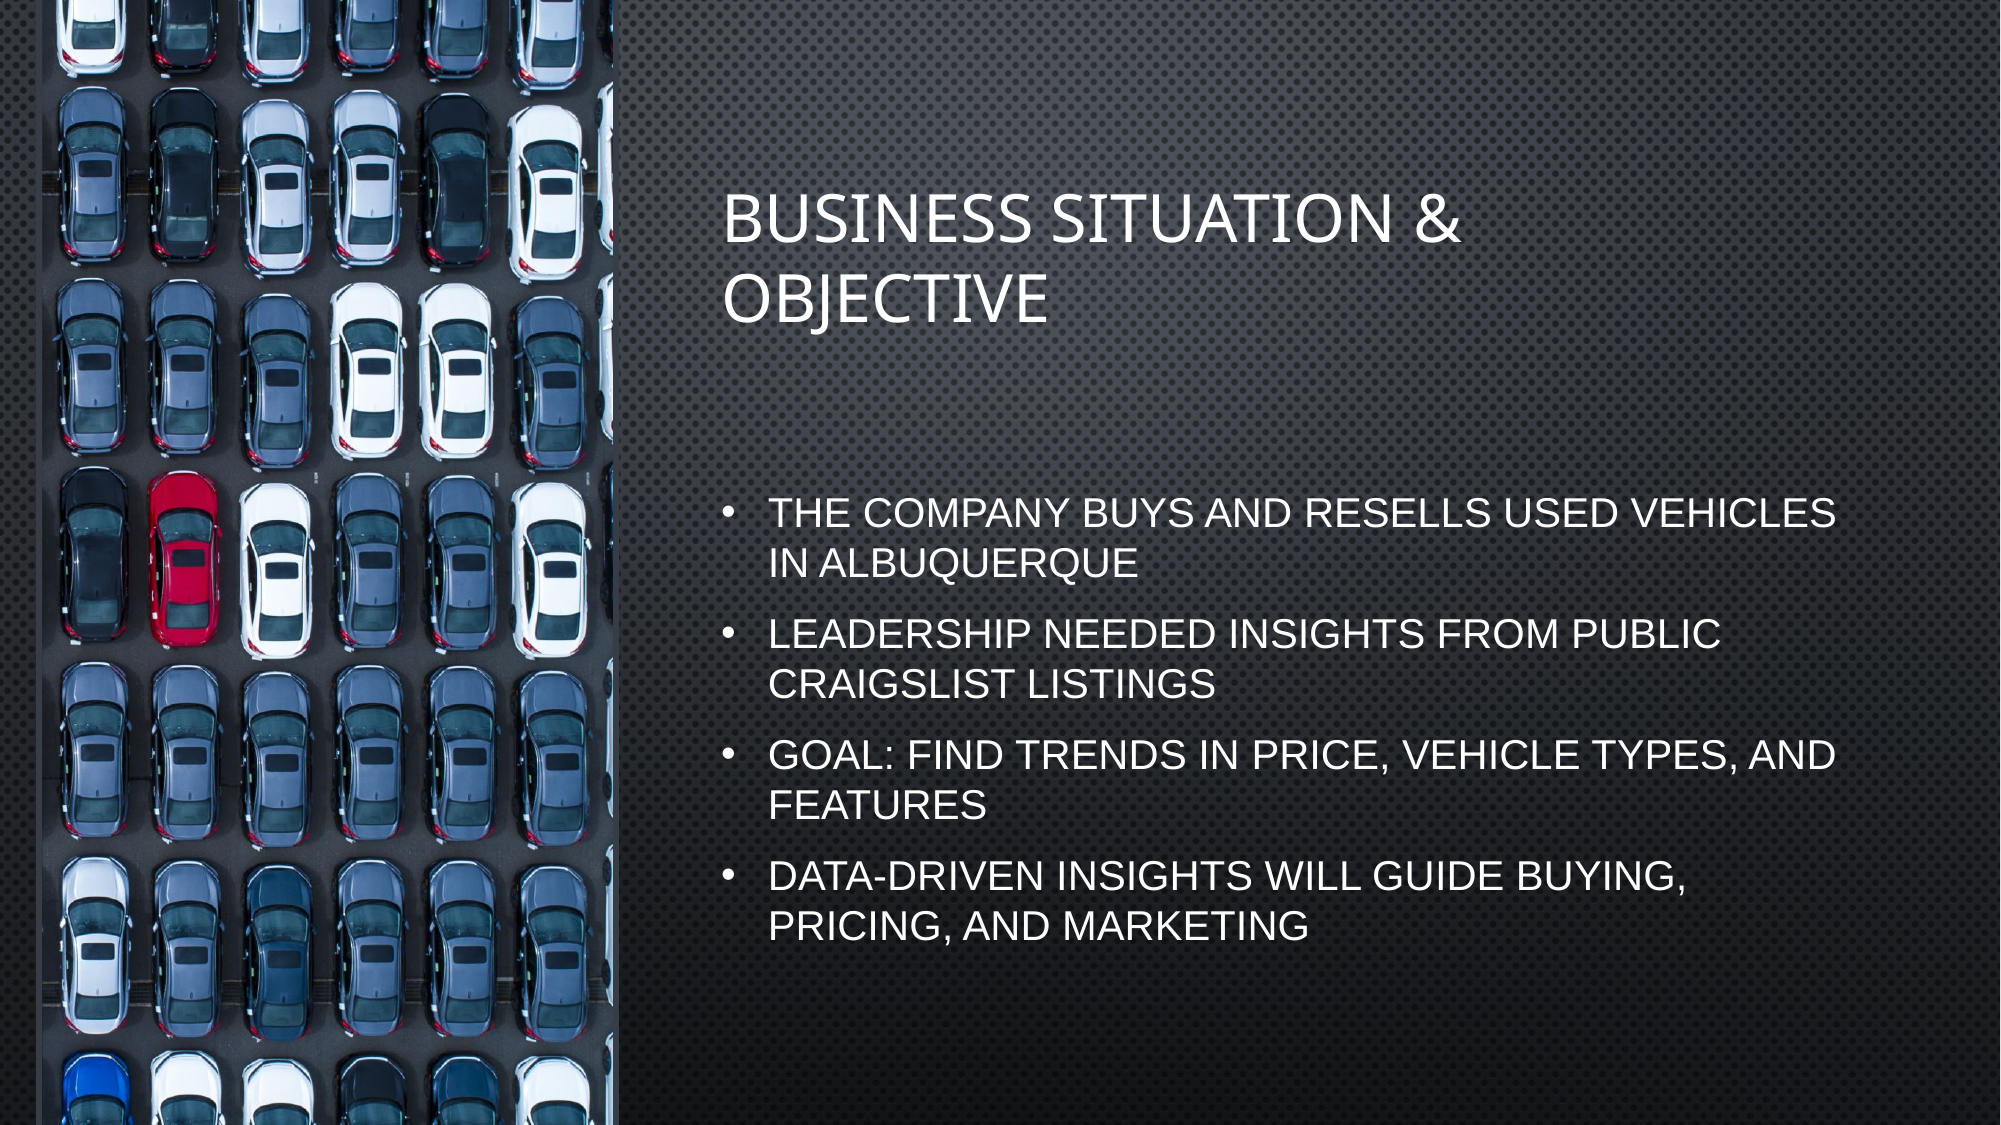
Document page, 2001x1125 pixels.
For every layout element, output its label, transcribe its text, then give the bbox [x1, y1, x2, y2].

title Business situation & objective [706, 99, 1813, 413]
list The company buys and resells used vehicles in Albuquerque Leadership needed insights from public Craigslist listings Goal: Find trends in price, vehicle types, and features Data-driven insights will guide buying, pricing, and marketing [706, 437, 1862, 998]
picture [42, 0, 614, 1125]
